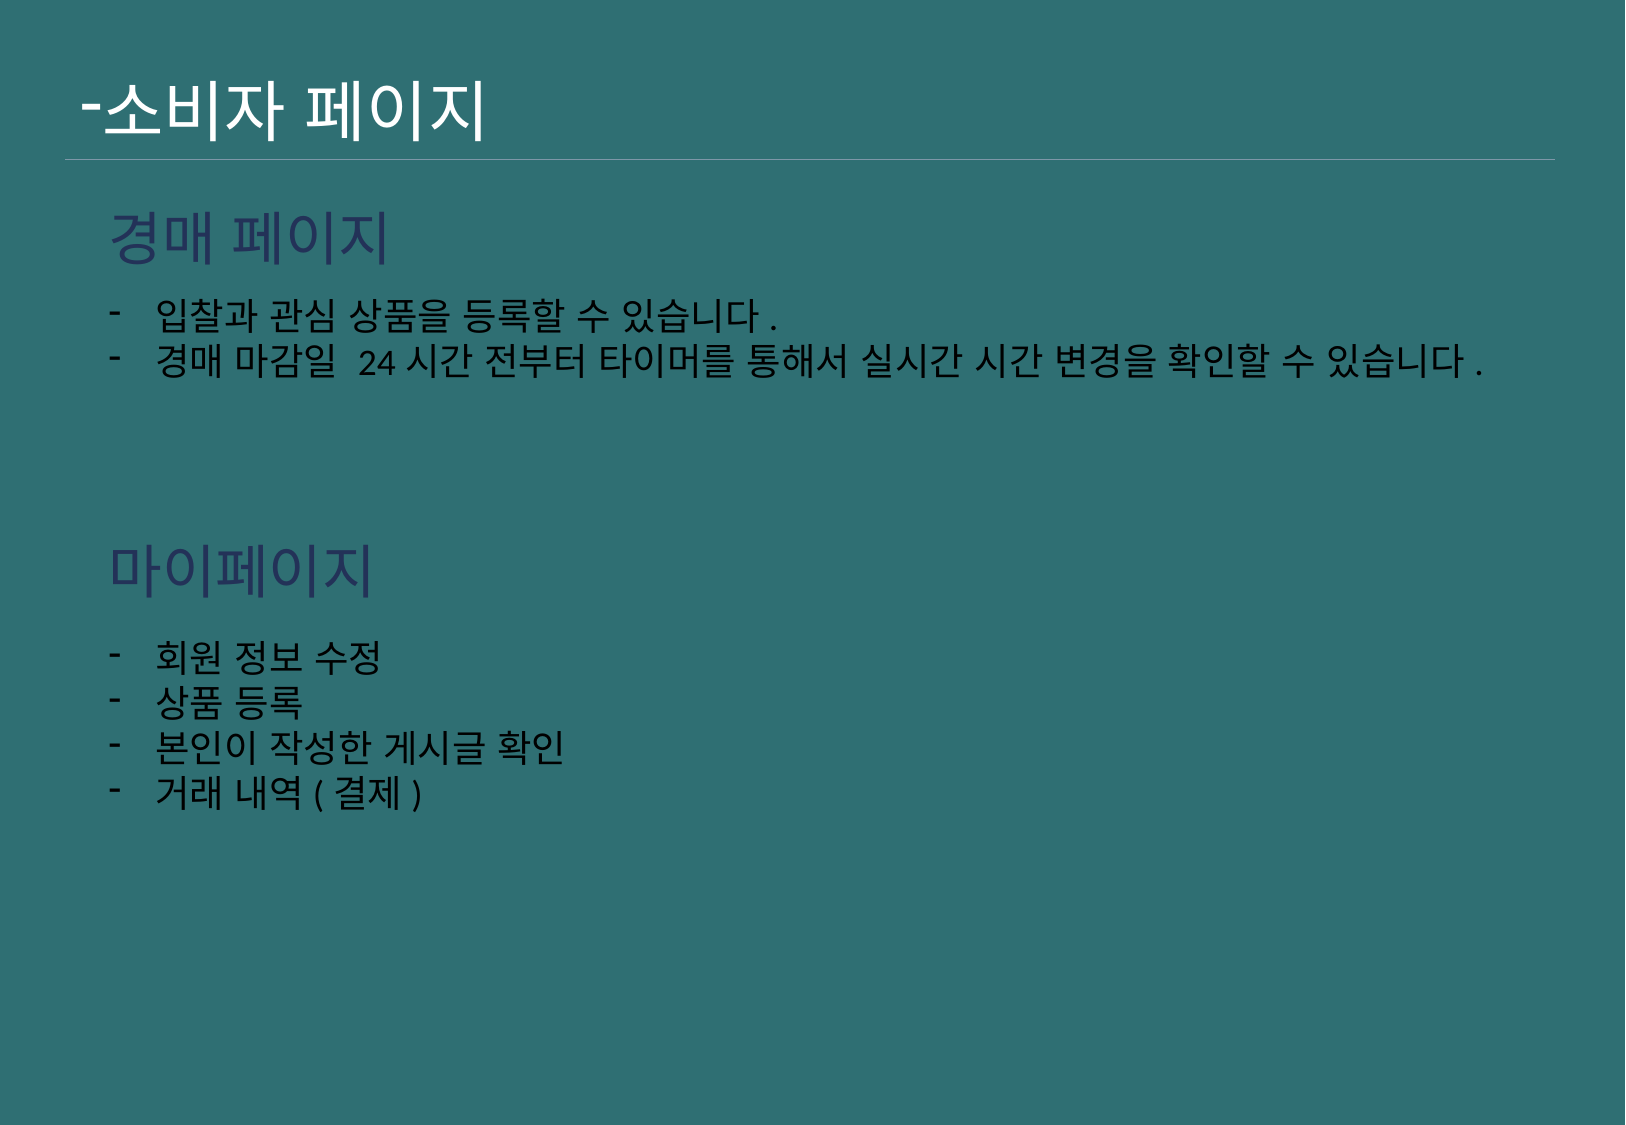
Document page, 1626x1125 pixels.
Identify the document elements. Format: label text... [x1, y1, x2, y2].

text_box 입찰과 관심 상품을 등록할 수 있습니다. 경매 마감일 24시간 전부터 타이머를 통해서 실시간 시간 변경을 확인할 수 있습니다. [93, 285, 1556, 436]
text_box 회원 정보 수정 상품 등록 본인이 작성한 게시글 확인 거래 내역(결제) [93, 627, 1556, 868]
text_box 소비자 페이지 [65, 62, 593, 158]
text_box 마이페이지 [93, 527, 1532, 613]
text_box 경매 페이지 [93, 195, 1532, 280]
